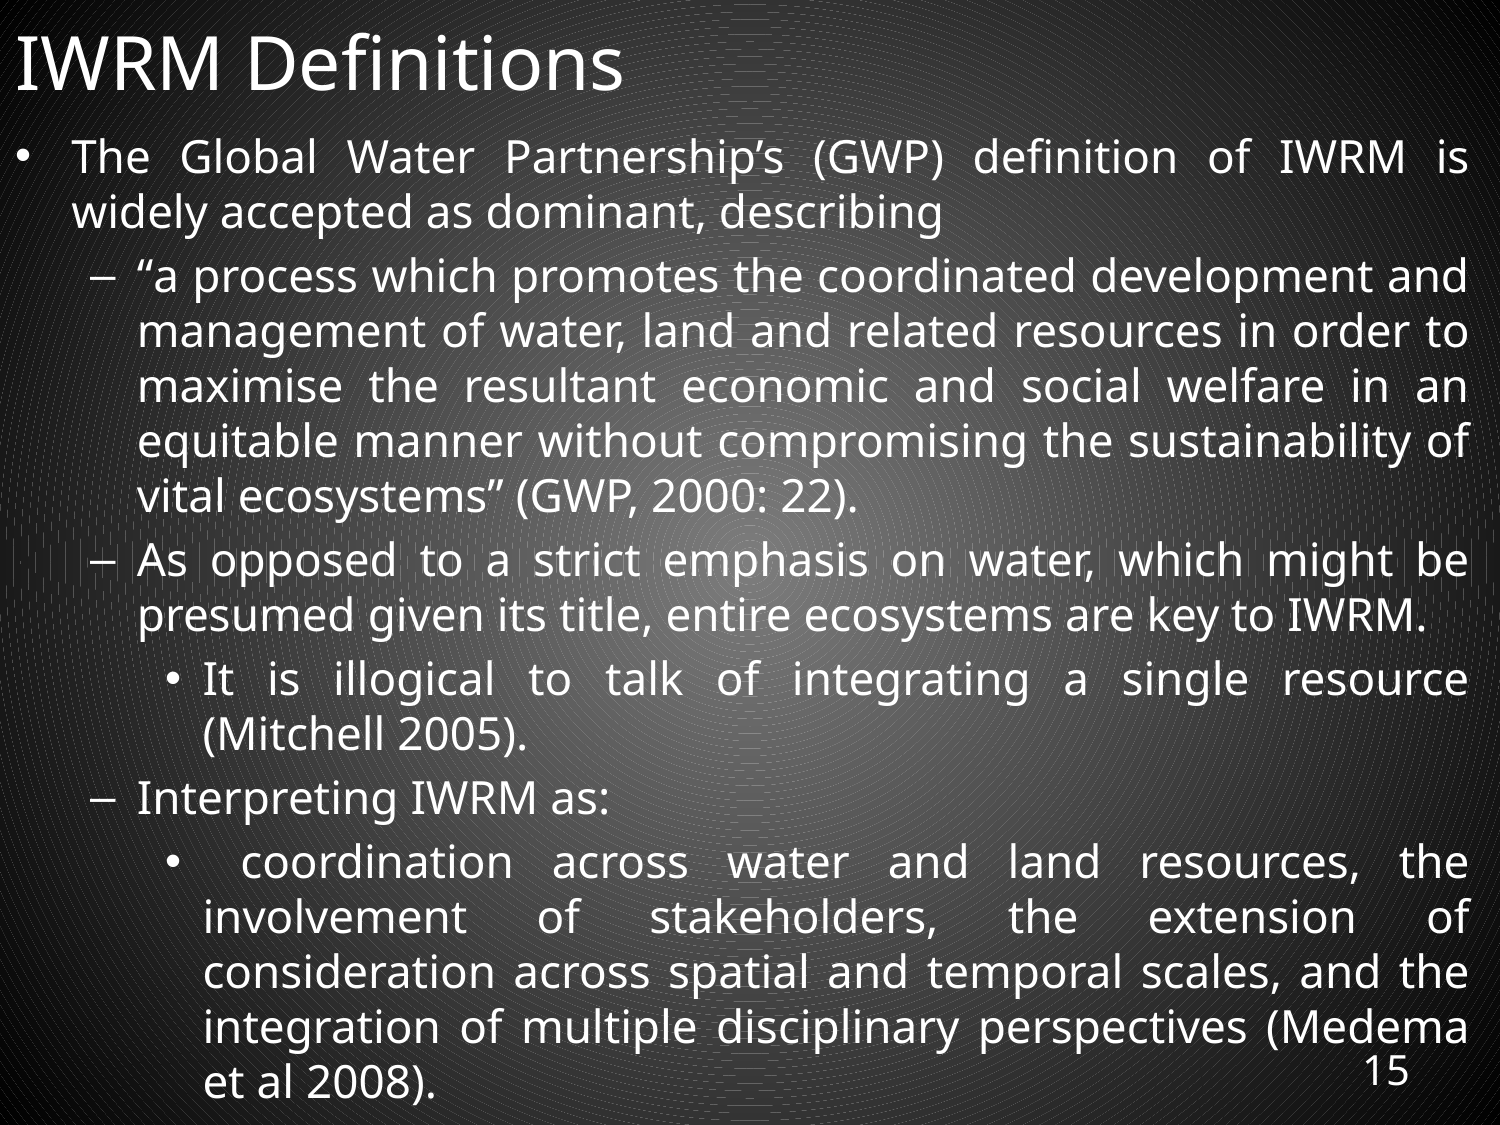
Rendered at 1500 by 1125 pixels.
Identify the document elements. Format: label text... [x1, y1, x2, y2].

list The Global Water Partnership’s (GWP) definition of IWRM is widely accepted as dominant, describing “a process which promotes the coordinated development and management of water, land and related resources in order to maximise the resultant economic and social welfare in an equitable manner without compromising the sustainability of vital ecosystems” (GWP, 2000: 22). As opposed to a strict emphasis on water, which might be presumed given its title, entire ecosystems are key to IWRM. It is illogical to talk of integrating a single resource (Mitchell 2005). Interpreting IWRM as: coordination across water and land resources, the involvement of stakeholders, the extension of consideration across spatial and temporal scales, and the integration of multiple disciplinary perspectives (Medema et al 2008). [0, 120, 1486, 1050]
slide_number 15 [1074, 1042, 1425, 1103]
title IWRM Definitions [0, 0, 1386, 120]
